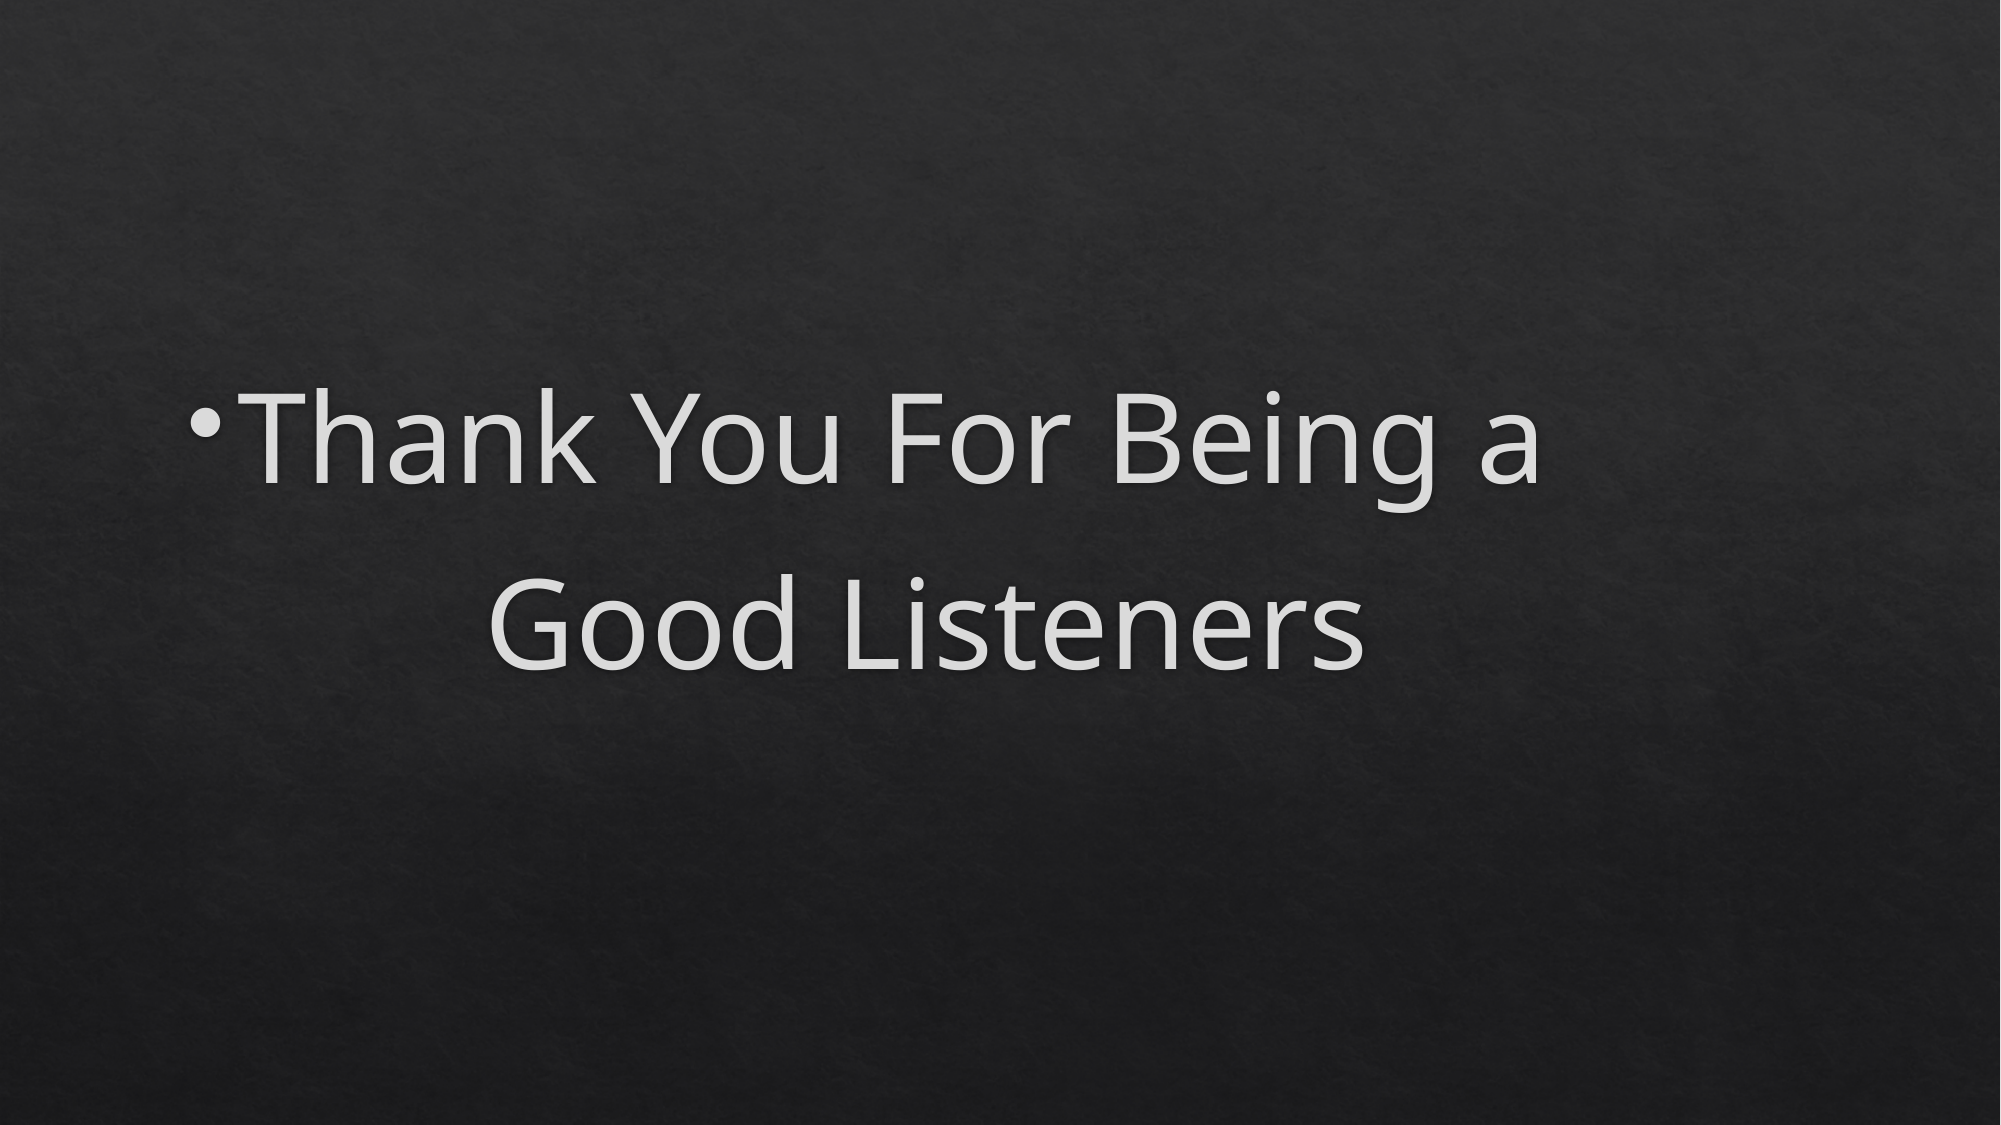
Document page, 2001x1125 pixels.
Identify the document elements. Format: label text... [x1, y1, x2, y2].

list Thank You For Being a Good Listeners [171, 164, 1870, 793]
